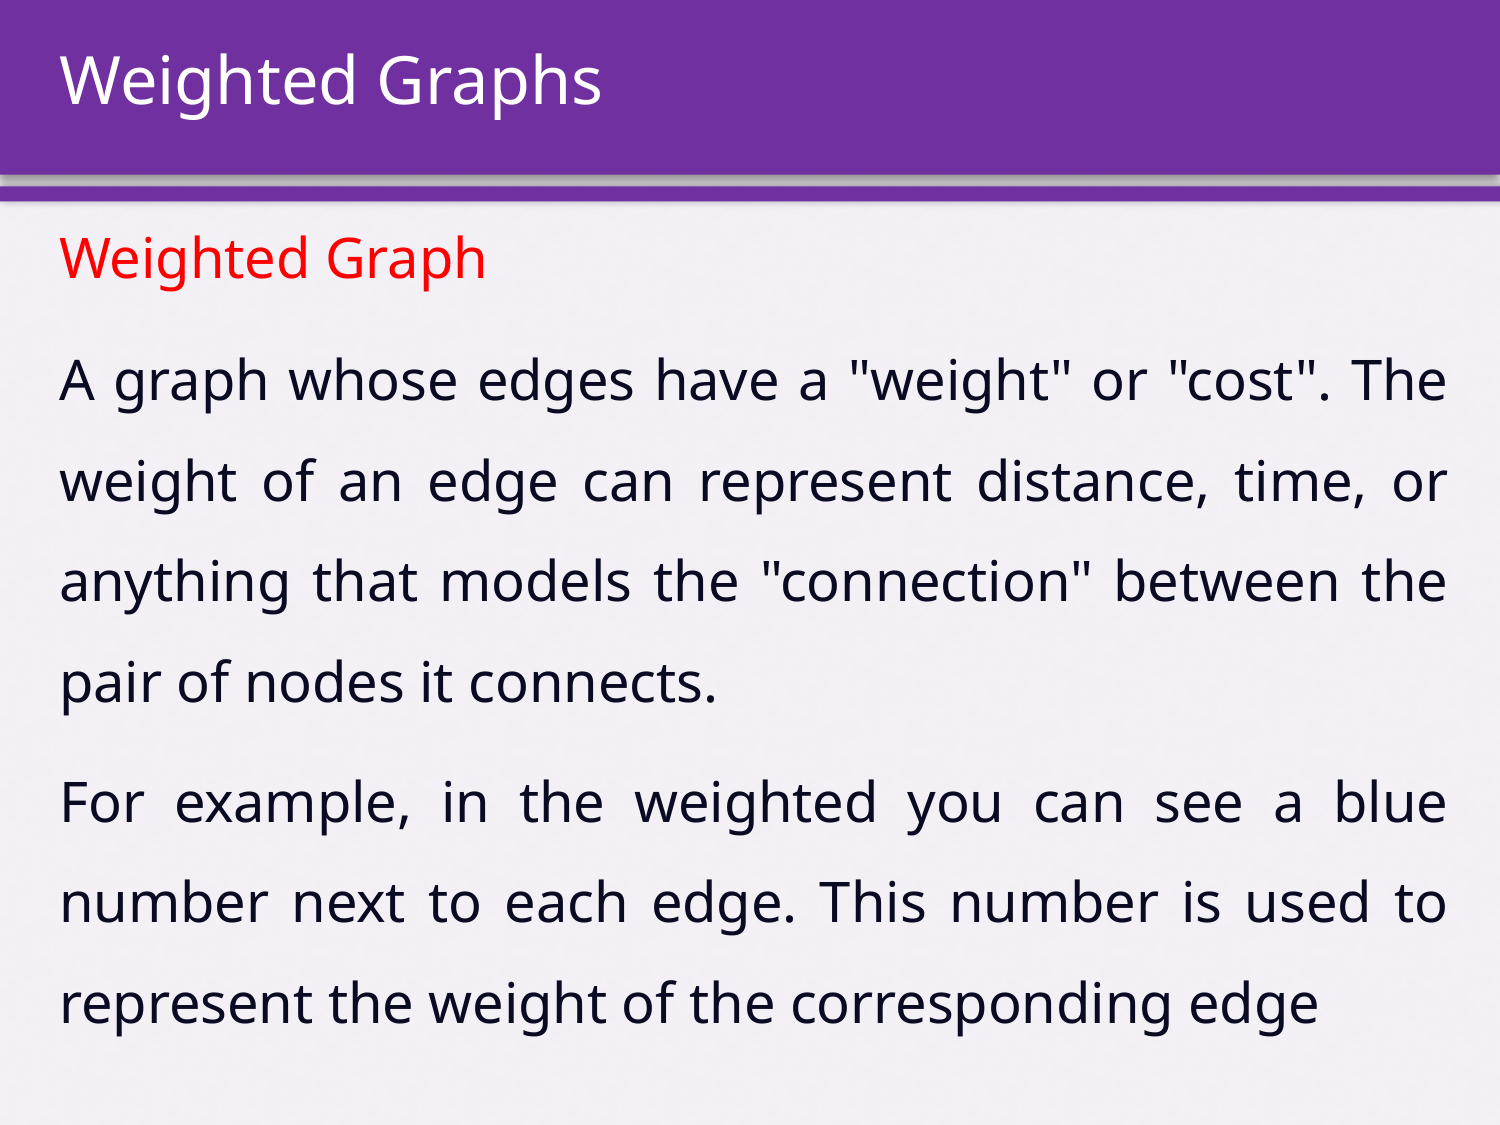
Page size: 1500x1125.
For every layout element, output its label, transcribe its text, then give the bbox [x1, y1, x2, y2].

list Weighted Graph A graph whose edges have a "weight" or "cost". The weight of an edge can represent distance, time, or anything that models the "connection" between the pair of nodes it connects. For example, in the weighted you can see a blue number next to each edge. This number is used to represent the weight of the corresponding edge [44, 223, 1464, 1043]
title Weighted Graphs [44, 0, 1464, 175]
